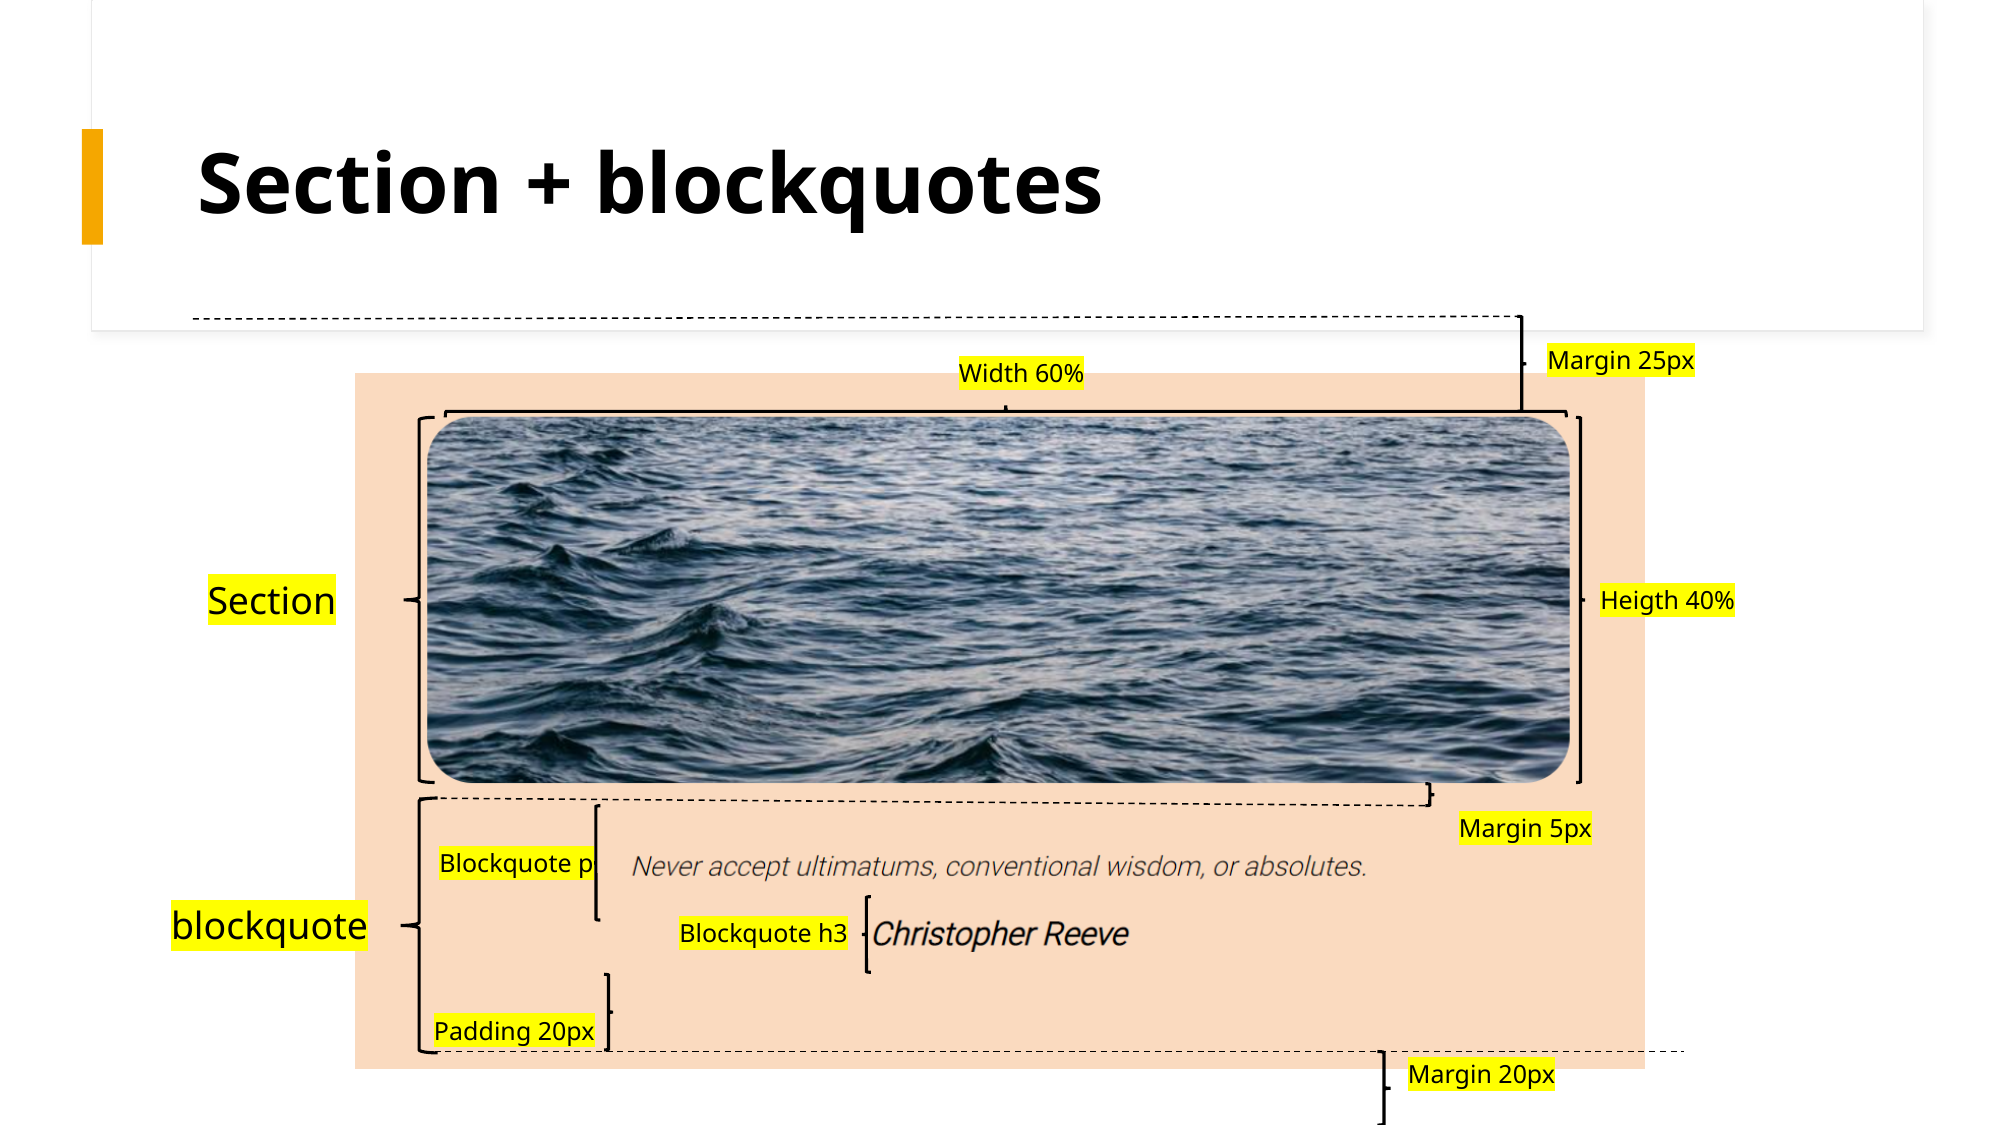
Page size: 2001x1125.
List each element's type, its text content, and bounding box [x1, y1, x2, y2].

text_box Width 60% [944, 350, 1151, 373]
text_box blockquote [156, 895, 355, 955]
title Section + blockquotes [183, 90, 1851, 284]
text_box Margin 25px [1532, 337, 1739, 383]
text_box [437, 798, 1426, 806]
text_box [1517, 314, 1527, 373]
picture [355, 373, 1645, 1069]
text_box [1377, 1069, 1391, 1125]
text_box Heigth 40% [1645, 577, 1792, 622]
text_box Section [192, 569, 355, 630]
text_box Margin 20px [1393, 1069, 1600, 1097]
